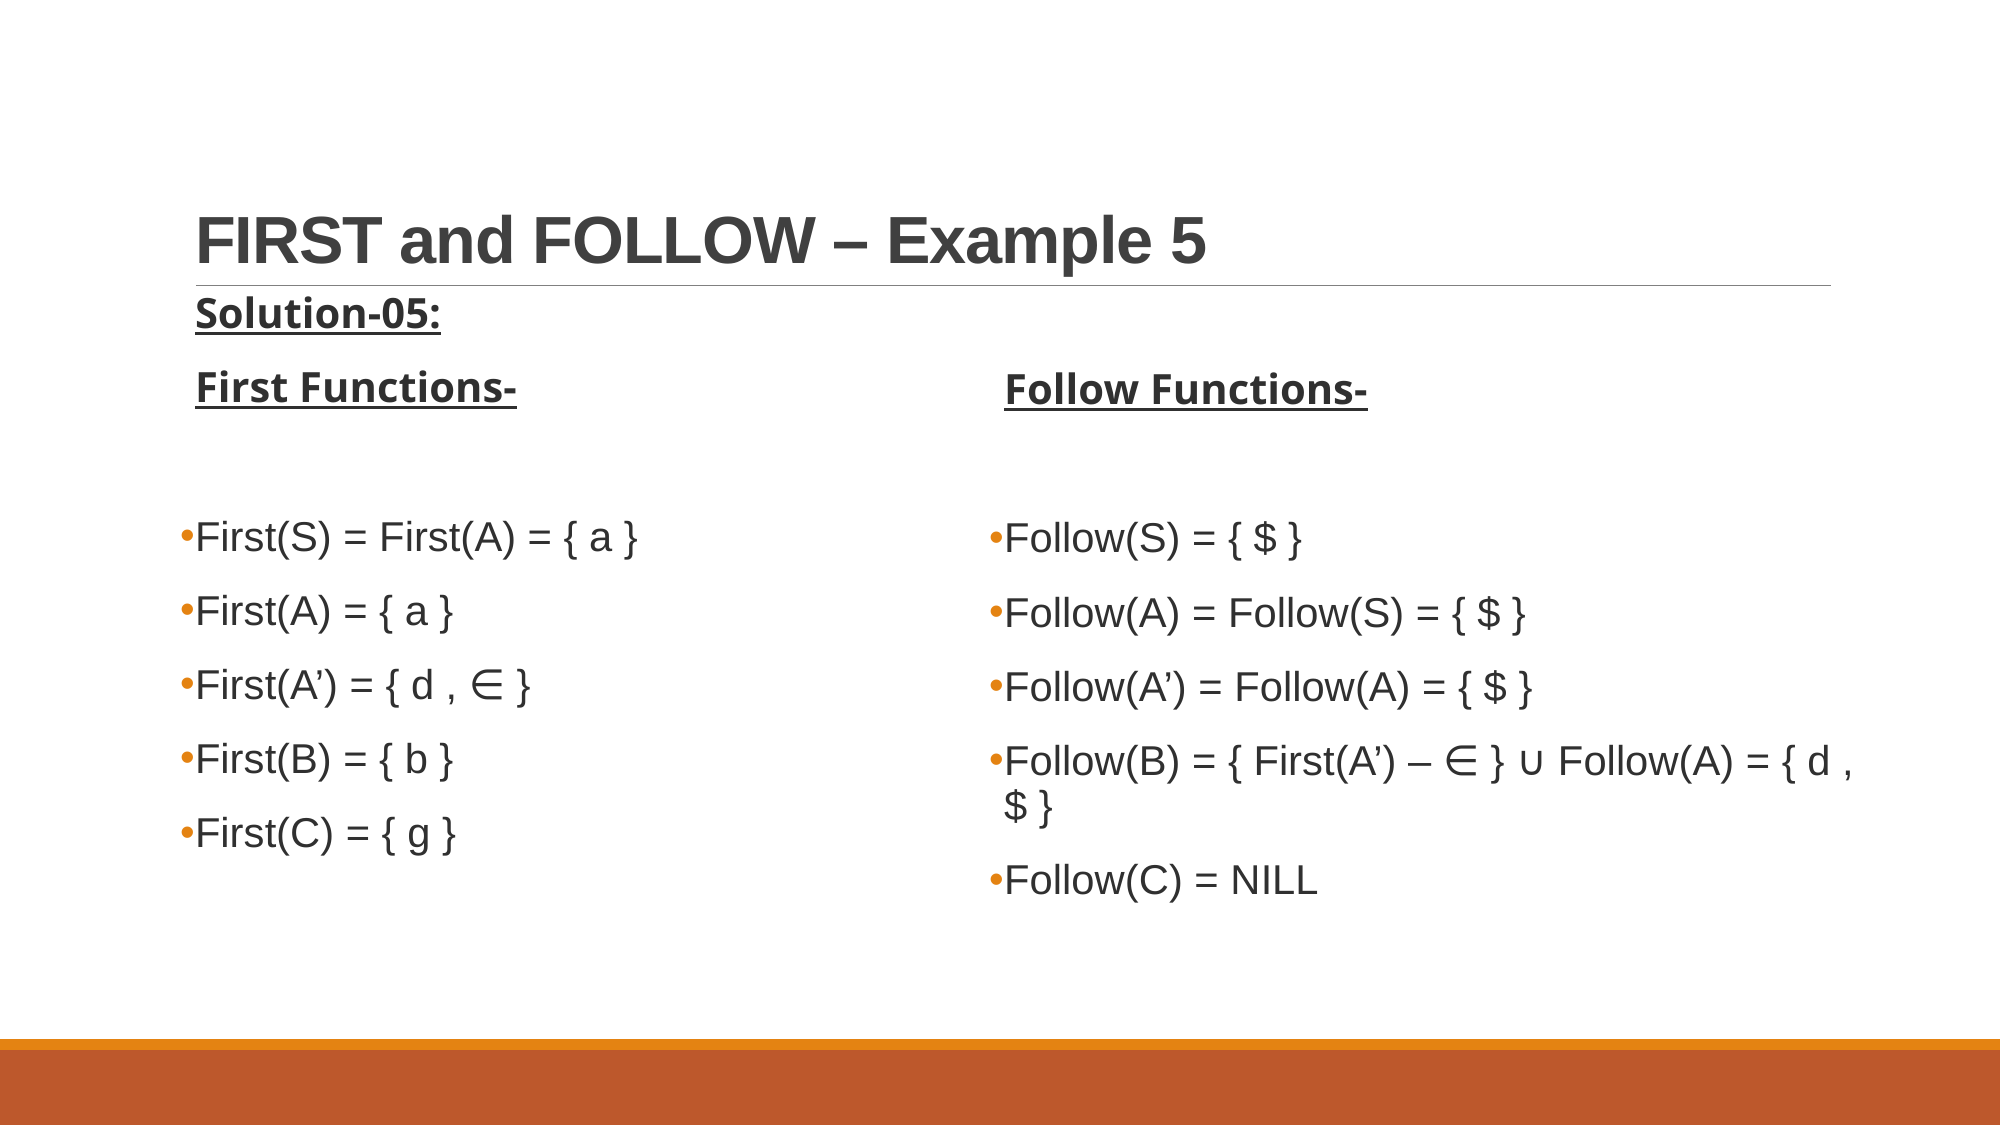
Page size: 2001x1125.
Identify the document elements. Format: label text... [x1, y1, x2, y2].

list Solution-05: First Functions- First(S) = First(A) = { a } First(A) = { a } First(A’) = { d , ∈ } First(B) = { b } First(C) = { g } [180, 285, 1830, 1043]
title FIRST and FOLLOW – Example 5 [180, 47, 1830, 285]
text_box Follow Functions- Follow(S) = { $ } Follow(A) = Follow(S) = { $ } Follow(A’) = Follow(A) = { $ } Follow(B) = { First(A’) – ∈ } ∪ Follow(A) = { d , $ } Follow(C) = NILL [989, 361, 1913, 1055]
